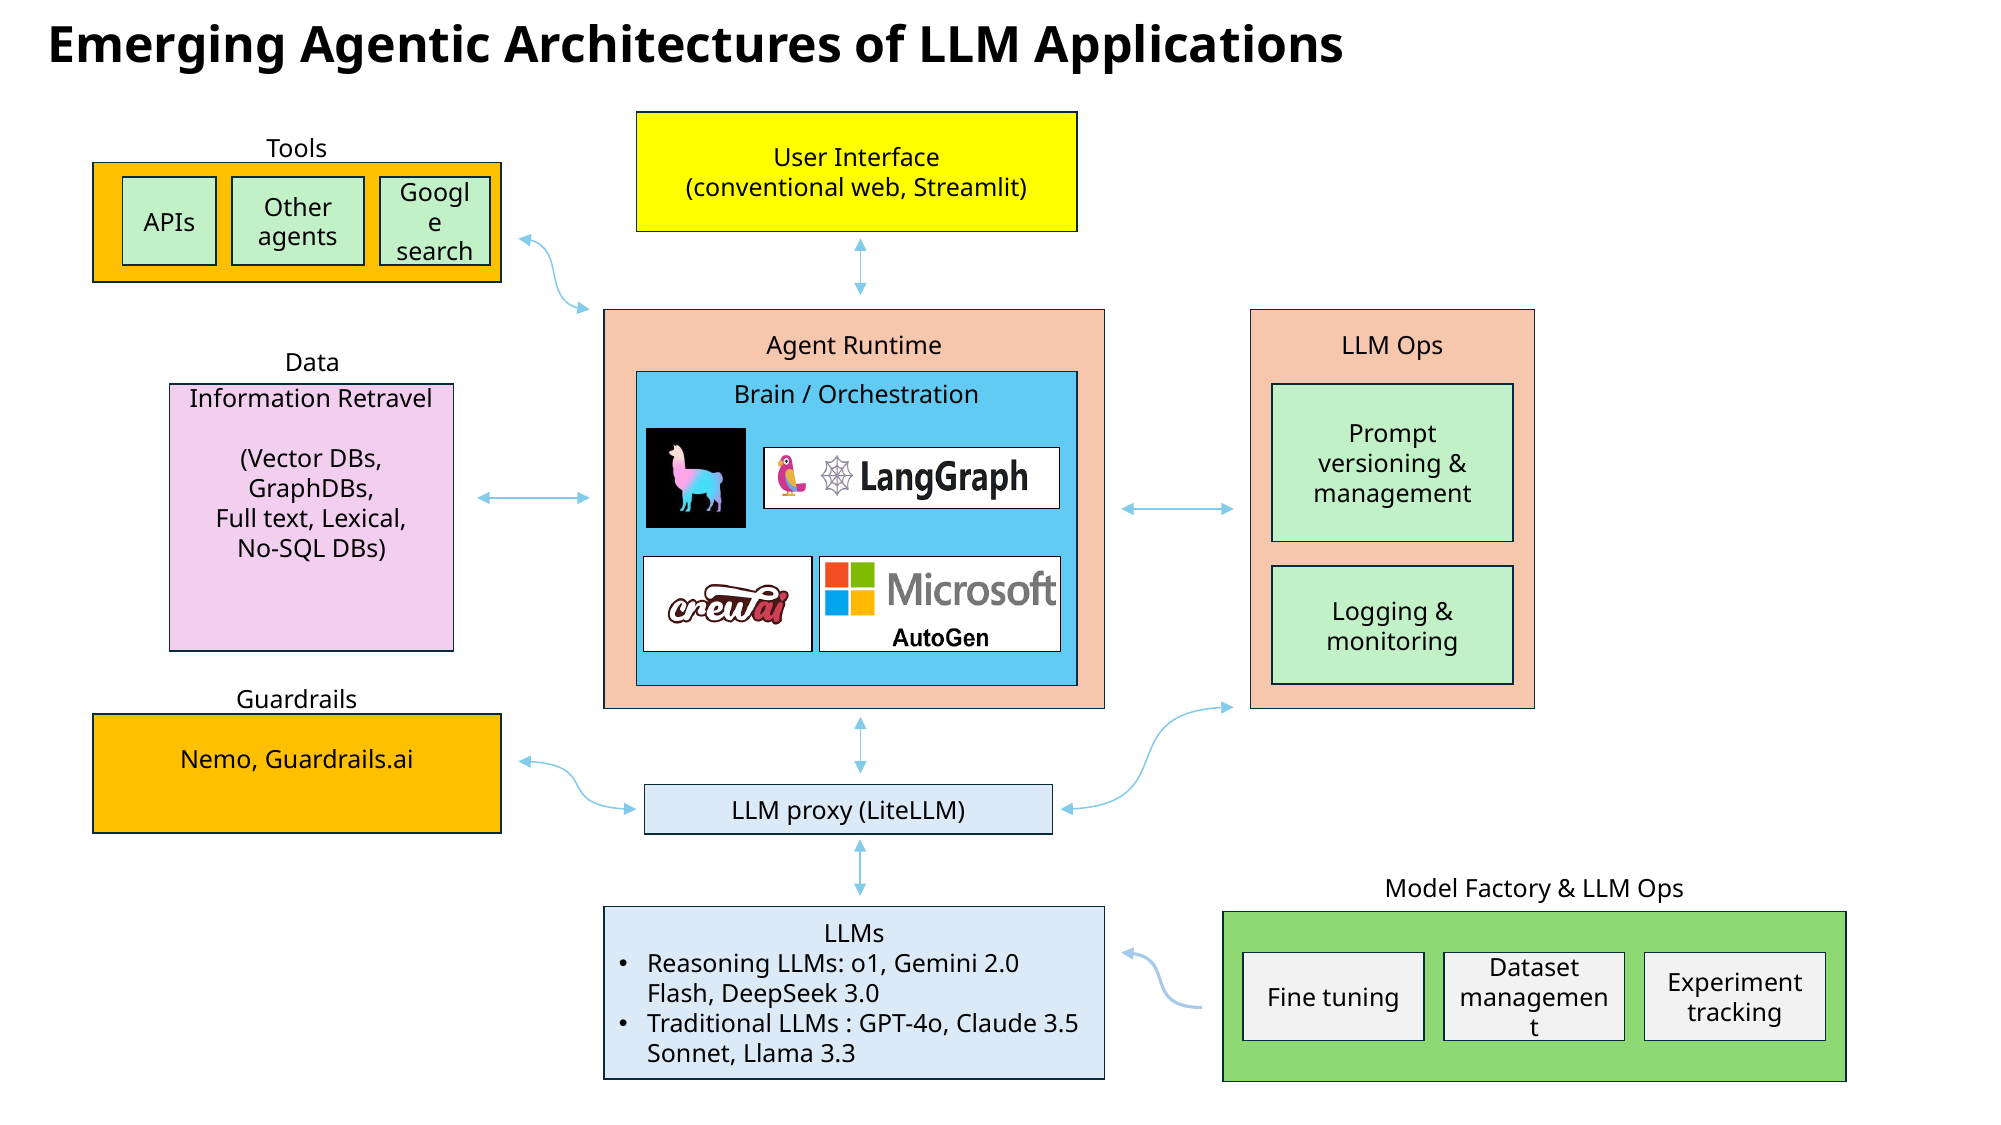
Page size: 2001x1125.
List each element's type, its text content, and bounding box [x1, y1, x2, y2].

text_box Dataset management [1442, 951, 1626, 1042]
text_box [517, 237, 591, 310]
text_box Prompt versioning & management [1271, 383, 1514, 543]
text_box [1120, 952, 1203, 1008]
picture [646, 428, 746, 528]
picture [643, 556, 812, 652]
text_box Model Factory & LLM Ops [1223, 865, 1847, 910]
text_box Guardrails Nemo, Guardrails.ai [91, 712, 503, 835]
text_box User Interface (conventional web, Streamlit) [635, 110, 1079, 233]
text_box Google search [378, 175, 491, 266]
picture [819, 556, 1061, 652]
text_box Information Retravel (Vector DBs, GraphDBs, Full text, Lexical, No-SQL DBs) [168, 383, 455, 652]
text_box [1059, 706, 1235, 810]
text_box LLM proxy (LiteLLM) [643, 783, 1054, 835]
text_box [517, 760, 637, 810]
text_box LLMs Reasoning LLMs: o1, Gemini 2.0 Flash, DeepSeek 3.0 Traditional LLMs : GPT-4o, Claude 3.5 Sonnet, Llama 3.3 [603, 905, 1106, 1080]
text_box Emerging Agentic Architectures of LLM Applications [32, 4, 1968, 80]
text_box APIs [121, 175, 218, 266]
picture [764, 447, 1060, 509]
text_box LLM Ops [1249, 308, 1536, 710]
text_box Fine tuning [1242, 951, 1425, 1042]
text_box Tools [91, 161, 503, 284]
text_box Data [198, 338, 427, 384]
text_box [1222, 910, 1848, 1083]
text_box Agent Runtime [603, 308, 1106, 710]
text_box Brain / Orchestration [635, 370, 1079, 687]
text_box Other agents [231, 175, 365, 266]
text_box Logging & monitoring [1271, 565, 1514, 685]
text_box Experiment tracking [1643, 951, 1827, 1042]
